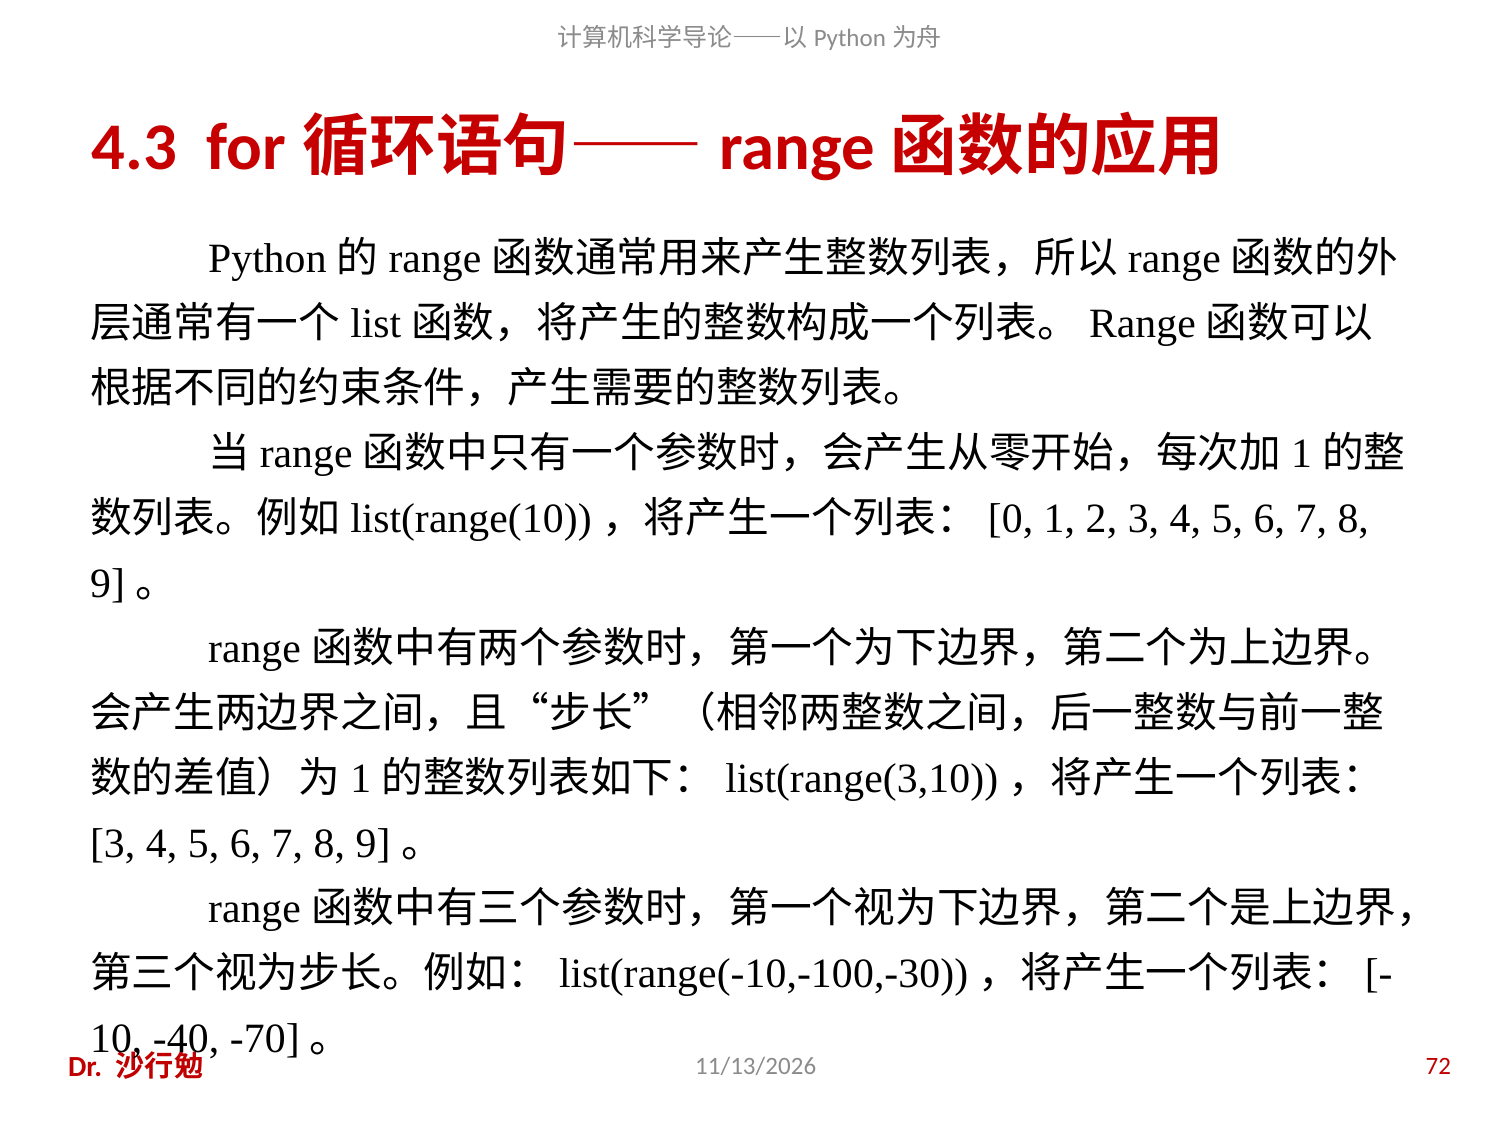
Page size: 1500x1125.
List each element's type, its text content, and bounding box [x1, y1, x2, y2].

list Python的range函数通常用来产生整数列表，所以range函数的外层通常有一个list函数，将产生的整数构成一个列表。Range函数可以根据不同的约束条件，产生需要的整数列表。 当range函数中只有一个参数时，会产生从零开始，每次加1的整数列表。例如list(range(10))，将产生一个列表：[0, 1, 2, 3, 4, 5, 6, 7, 8, 9]。 range函数中有两个参数时，第一个为下边界，第二个为上边界。会产生两边界之间，且“步长”（相邻两整数之间，后一整数与前一整数的差值）为1的整数列表如下：list(range(3,10))，将产生一个列表：[3, 4, 5, 6, 7, 8, 9]。 range函数中有三个参数时，第一个视为下边界，第二个是上边界，第三个视为步长。例如：list(range(-10,-100,-30))，将产生一个列表：[-10, -40, -70]。 [75, 208, 1425, 1024]
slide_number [501, 1035, 1010, 1095]
title 4.3 for循环语句——range函数的应用 [76, 90, 1427, 195]
slide_number 72 [1116, 1035, 1467, 1095]
footer Dr. 沙行勉 [53, 1035, 386, 1095]
